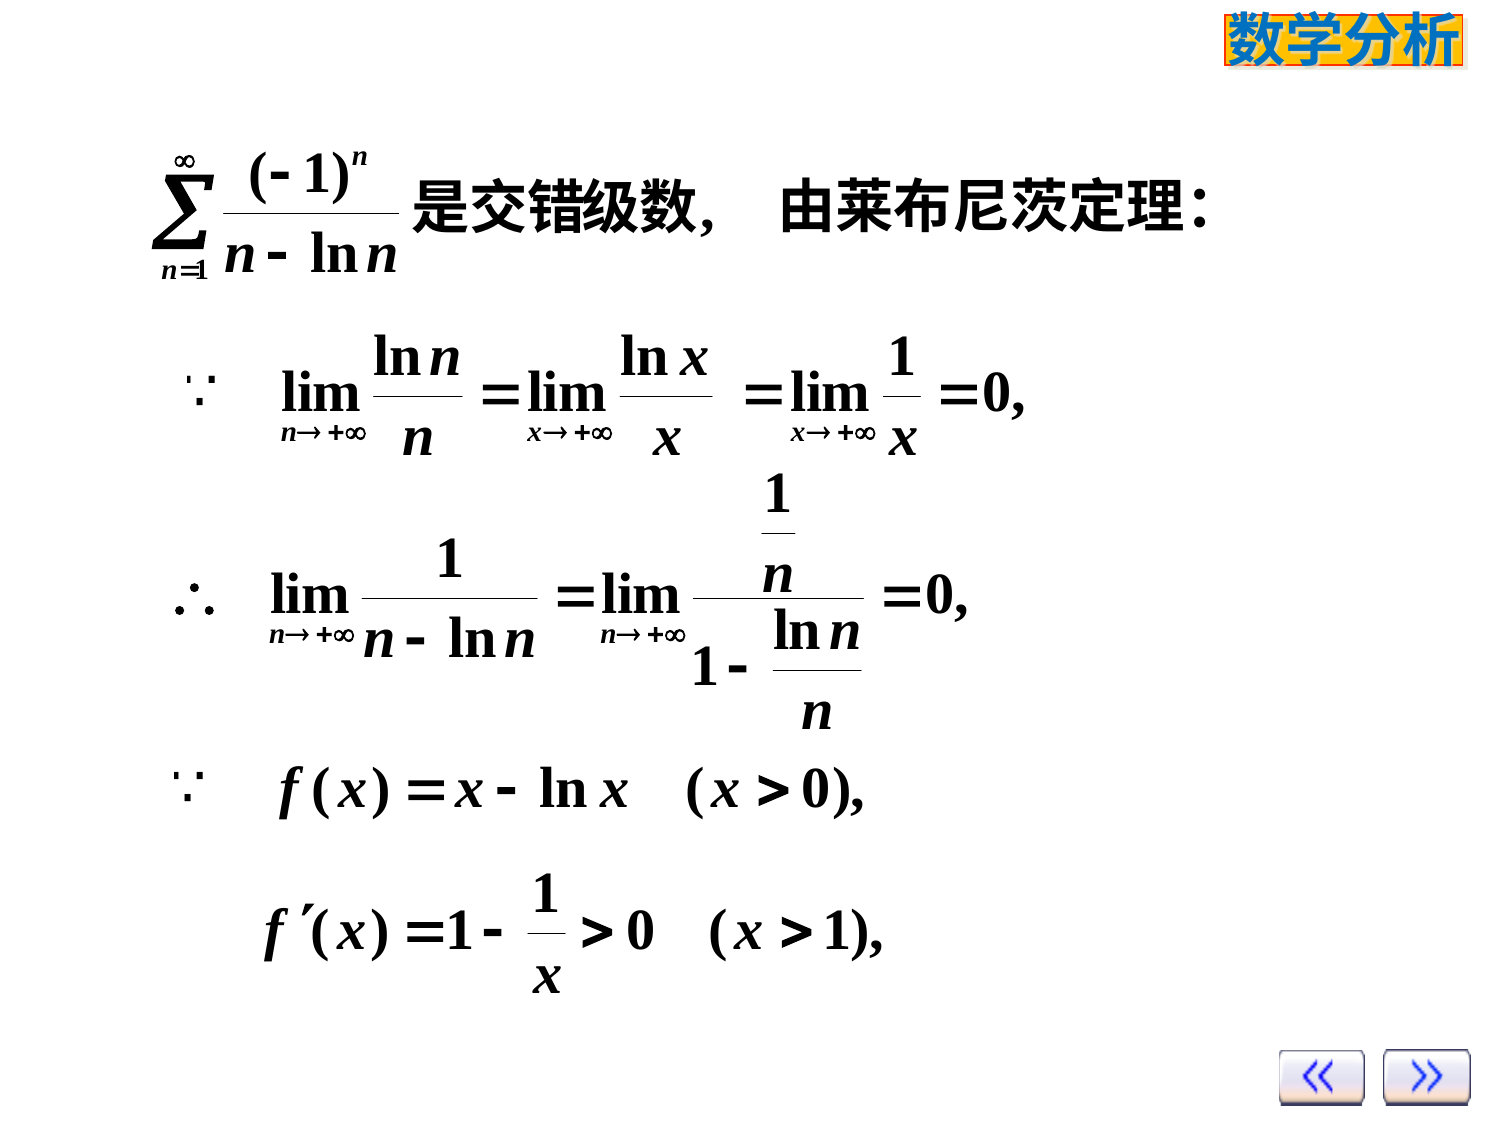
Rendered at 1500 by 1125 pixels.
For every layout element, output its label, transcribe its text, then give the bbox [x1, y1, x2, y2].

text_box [174, 461, 971, 736]
picture [1383, 1049, 1471, 1106]
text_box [149, 136, 717, 286]
text_box 由莱布尼茨定理： [762, 161, 1438, 247]
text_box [174, 761, 869, 827]
picture [1279, 1050, 1365, 1106]
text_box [187, 324, 717, 460]
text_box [737, 324, 1030, 463]
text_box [249, 861, 888, 1000]
